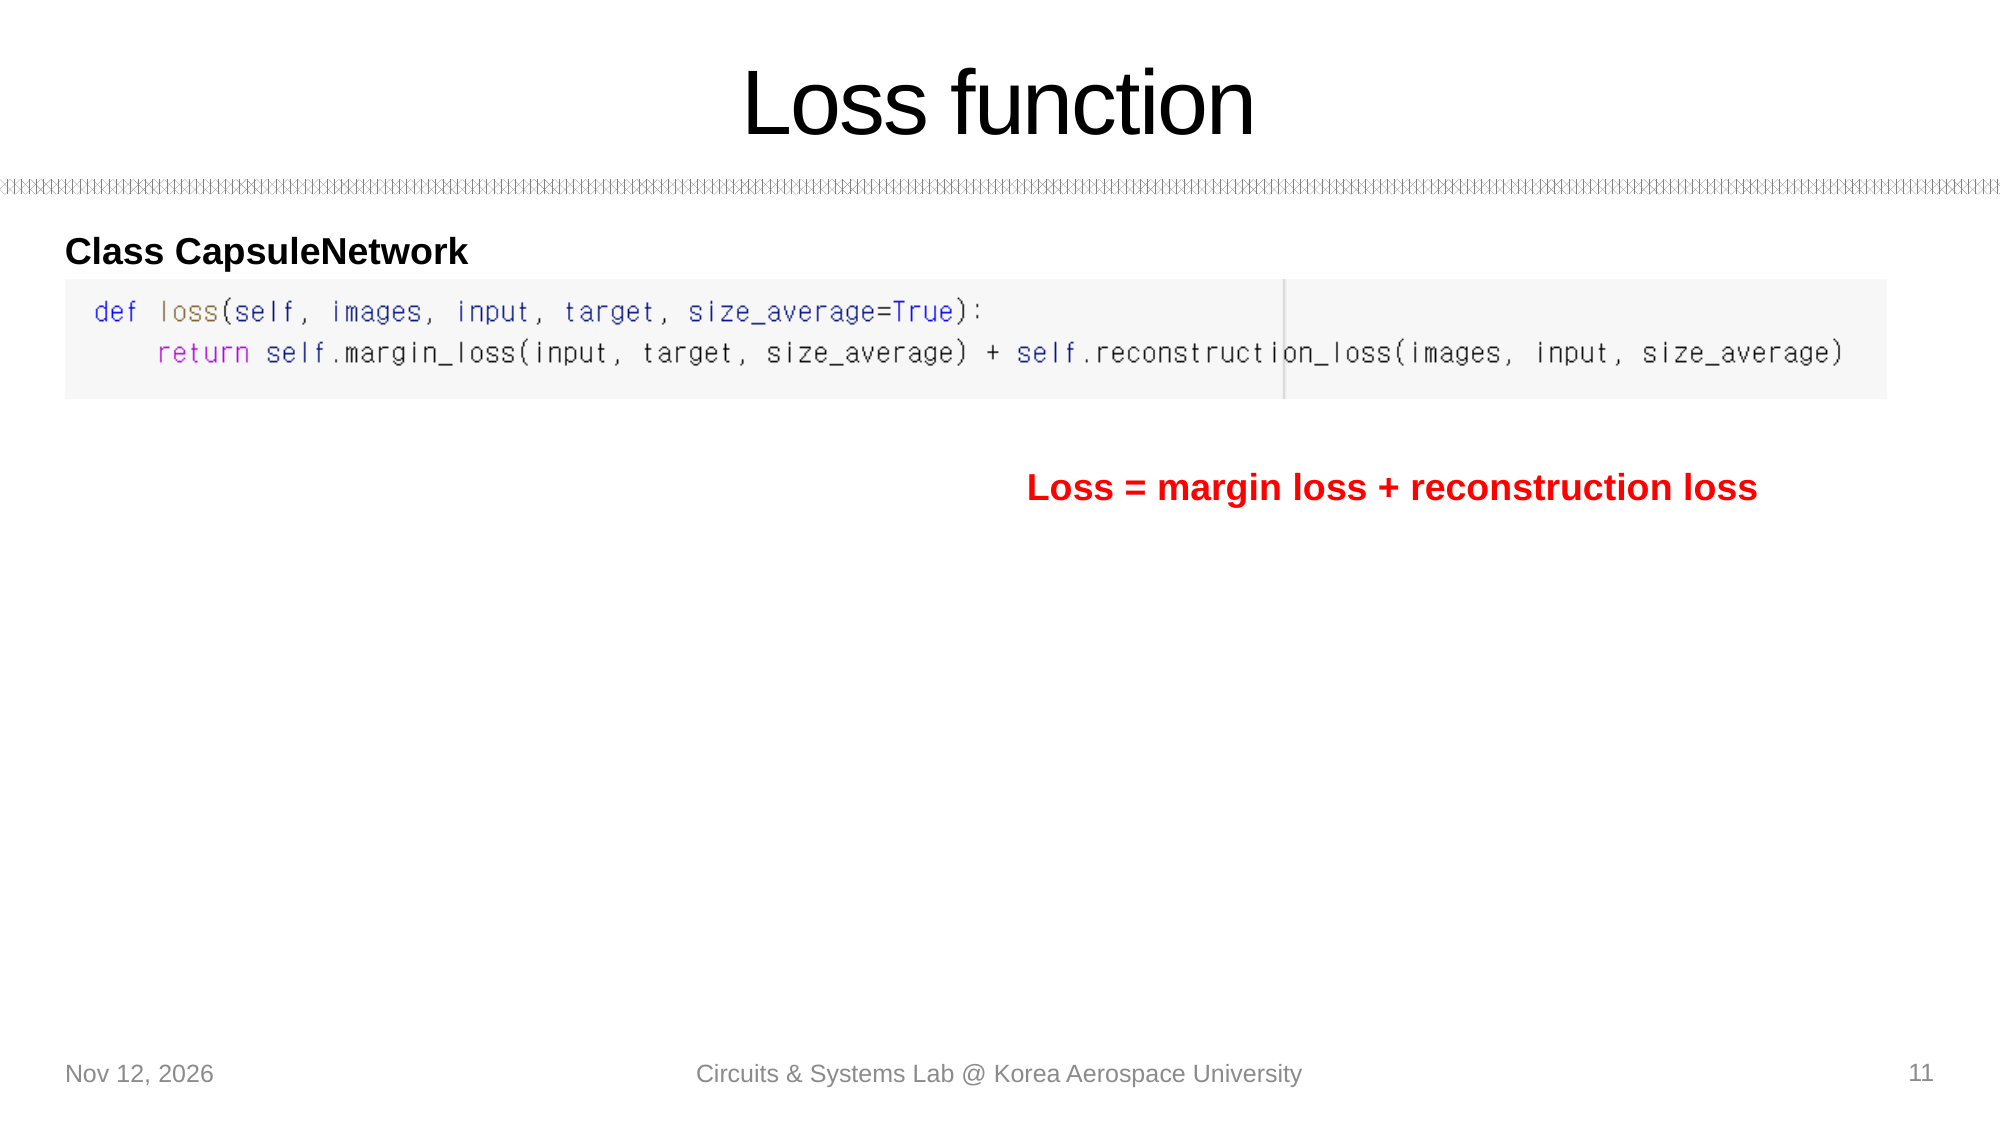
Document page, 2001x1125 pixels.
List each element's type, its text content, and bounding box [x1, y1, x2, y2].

text_box Class CapsuleNetwork [49, 219, 500, 279]
footer Circuits & Systems Lab @ Korea Aerospace University [662, 1042, 1338, 1103]
text_box Loss = margin loss + reconstruction loss [1012, 455, 1788, 516]
slide_number 30-Oct-20 [50, 1042, 500, 1103]
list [65, 279, 1887, 399]
slide_number 11 [1493, 1041, 1950, 1102]
title Loss function [50, 32, 1950, 163]
